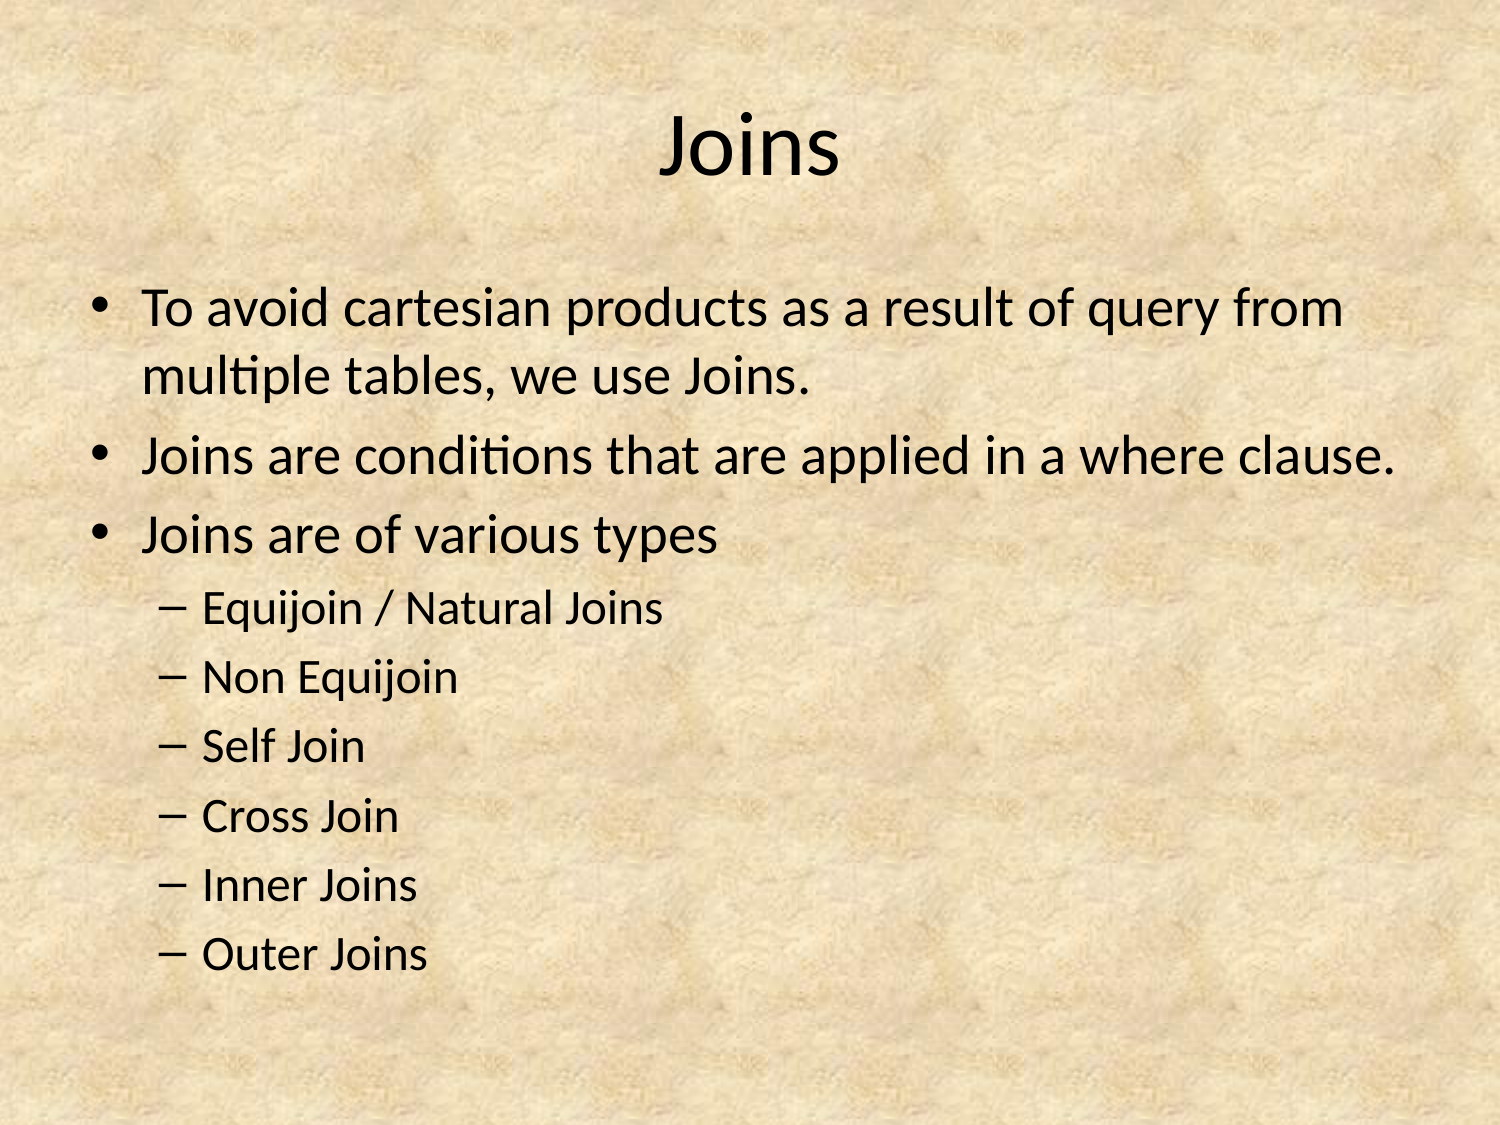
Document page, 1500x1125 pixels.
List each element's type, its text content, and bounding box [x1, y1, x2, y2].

title Joins [75, 45, 1425, 233]
list To avoid cartesian products as a result of query from multiple tables, we use Joins. Joins are conditions that are applied in a where clause. Joins are of various types Equijoin / Natural Joins Non Equijoin Self Join Cross Join Inner Joins Outer Joins [75, 262, 1425, 1005]
picture [0, 0, 1500, 1125]
